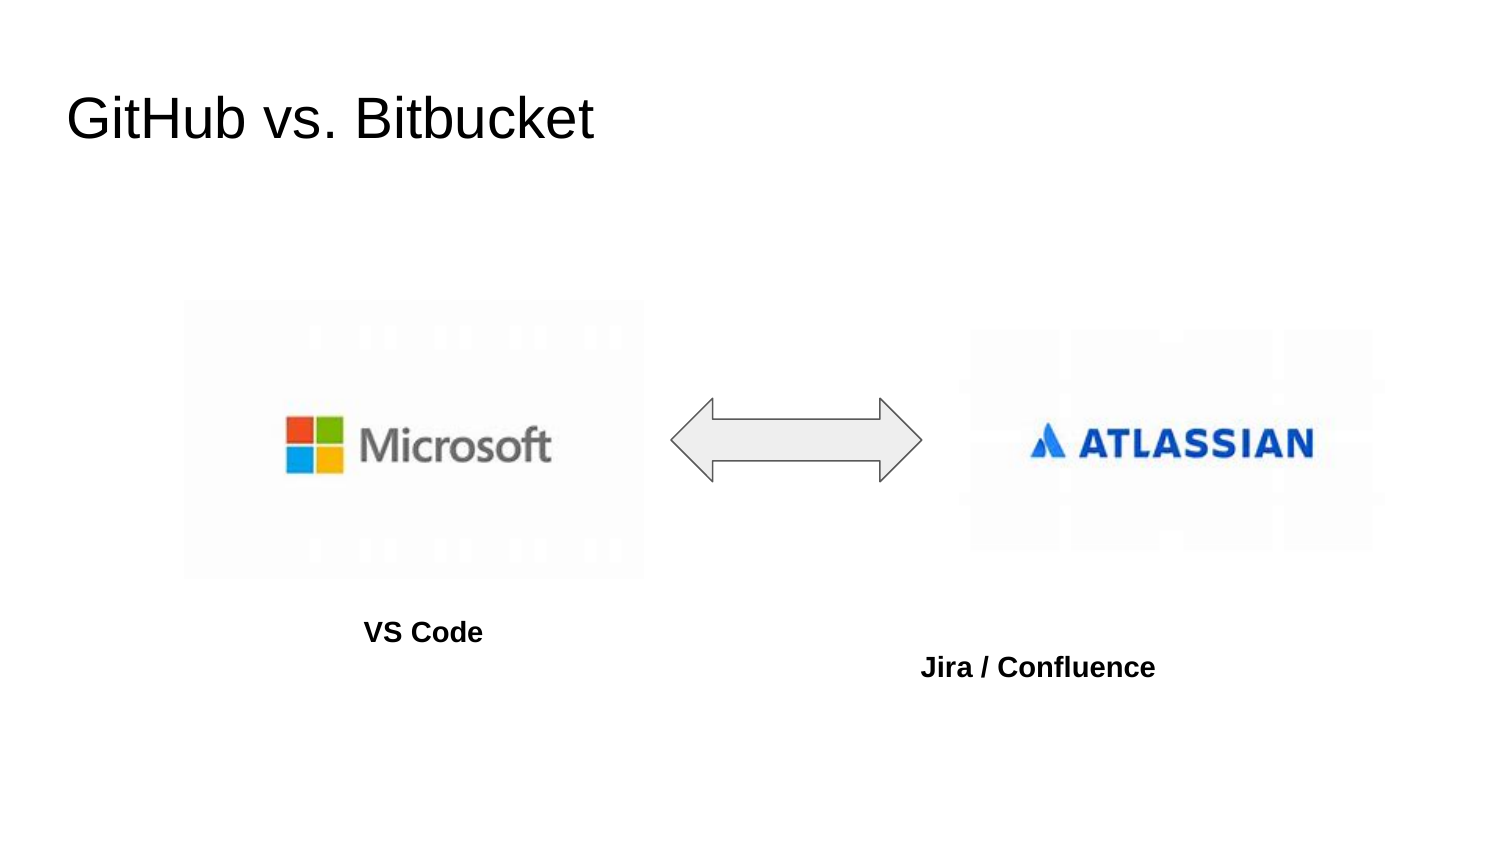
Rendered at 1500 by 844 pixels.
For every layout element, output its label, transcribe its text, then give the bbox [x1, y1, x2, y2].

picture [184, 300, 644, 580]
text_box VS Code Jira / Confluence [278, 597, 1348, 682]
picture [959, 317, 1385, 563]
title GitHub vs. Bitbucket [51, 64, 1449, 159]
text_box [670, 398, 922, 482]
